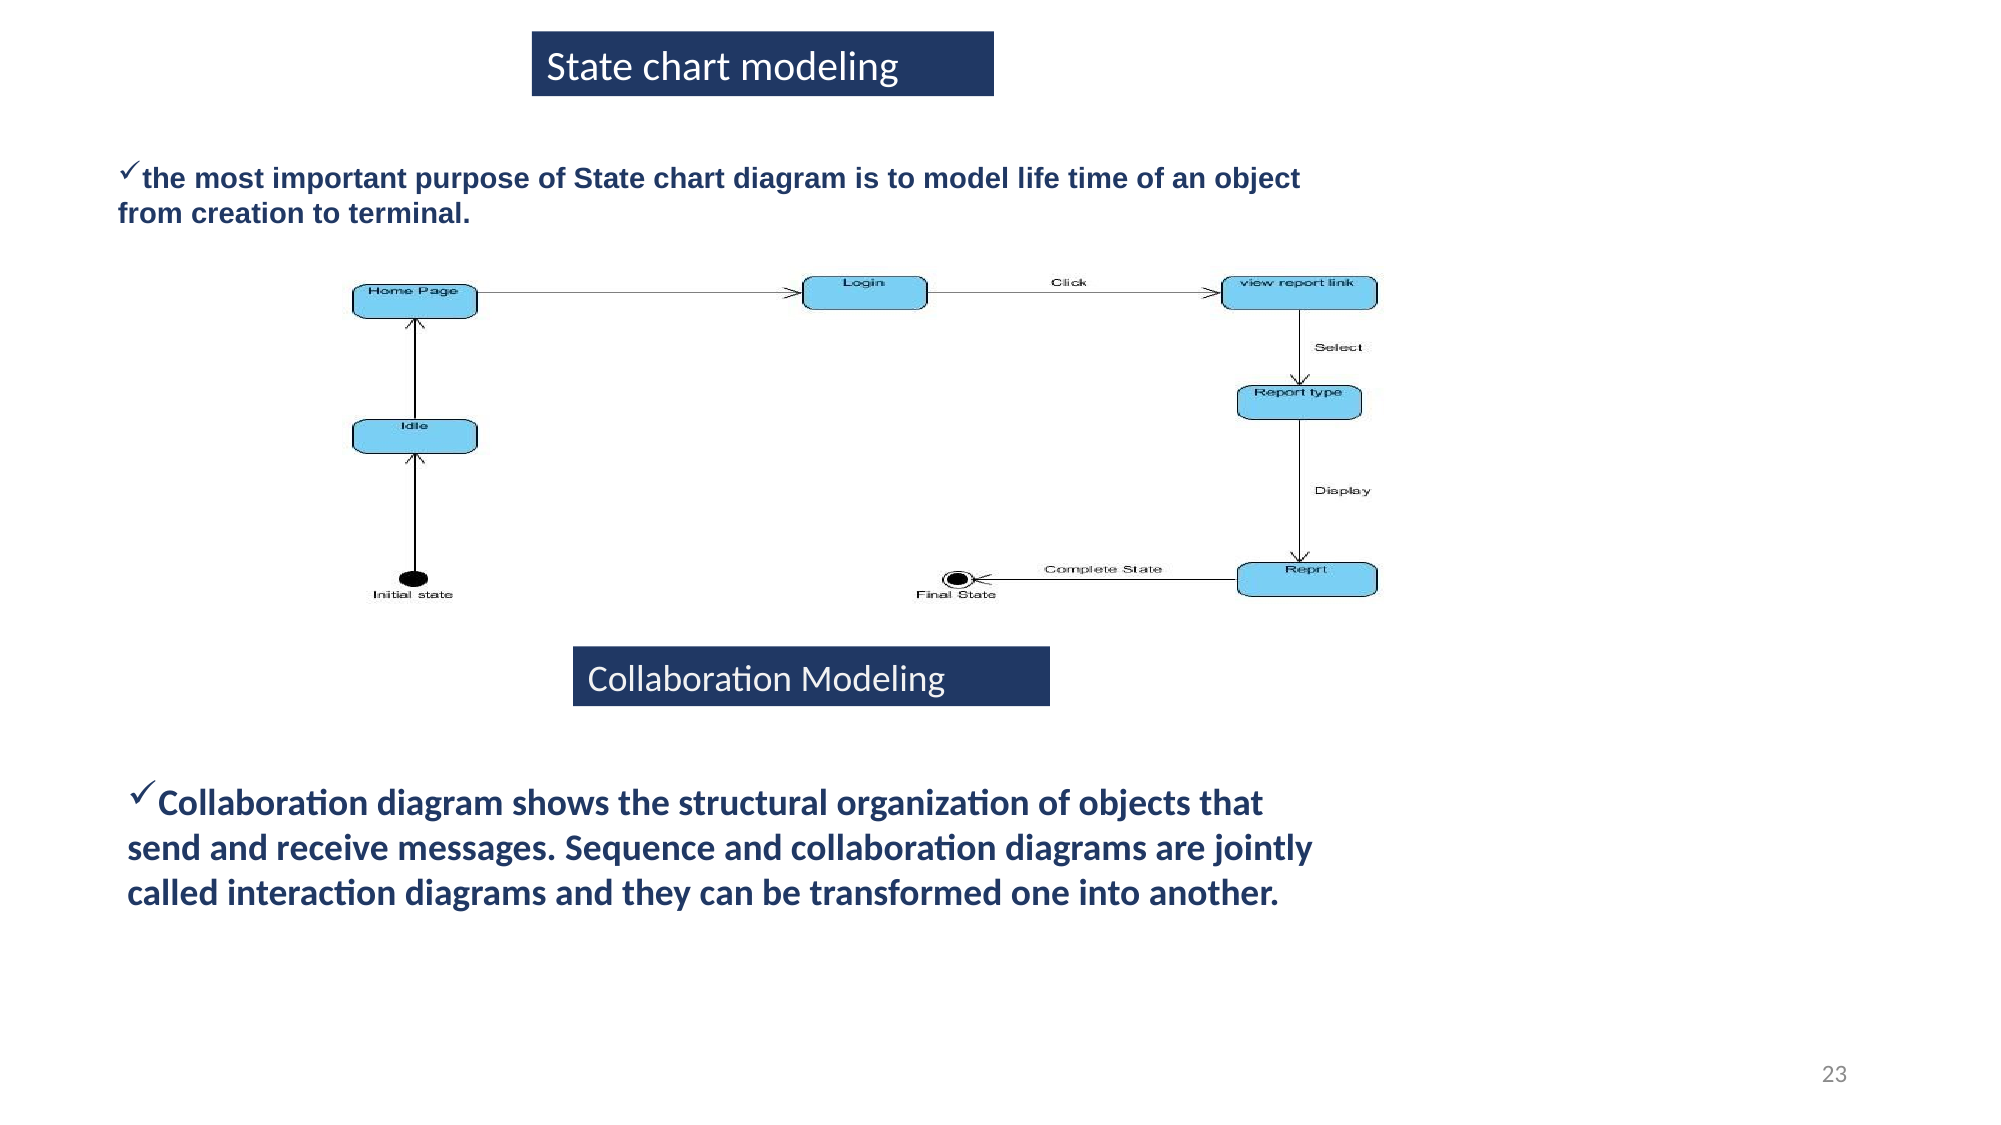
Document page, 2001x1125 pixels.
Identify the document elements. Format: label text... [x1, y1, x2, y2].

text_box the most important purpose of State chart diagram is to model life time of an object from creation to terminal. [102, 151, 1326, 282]
text_box Collaboration Modeling [573, 646, 1050, 707]
text_box State chart modeling [531, 31, 994, 97]
text_box Collaboration diagram shows the structural organization of objects that send and receive messages. Sequence and collaboration diagrams are jointly called interaction diagrams and they can be transformed one into another. [112, 770, 1353, 921]
picture [342, 266, 1394, 605]
slide_number 23 [1412, 1042, 1863, 1103]
